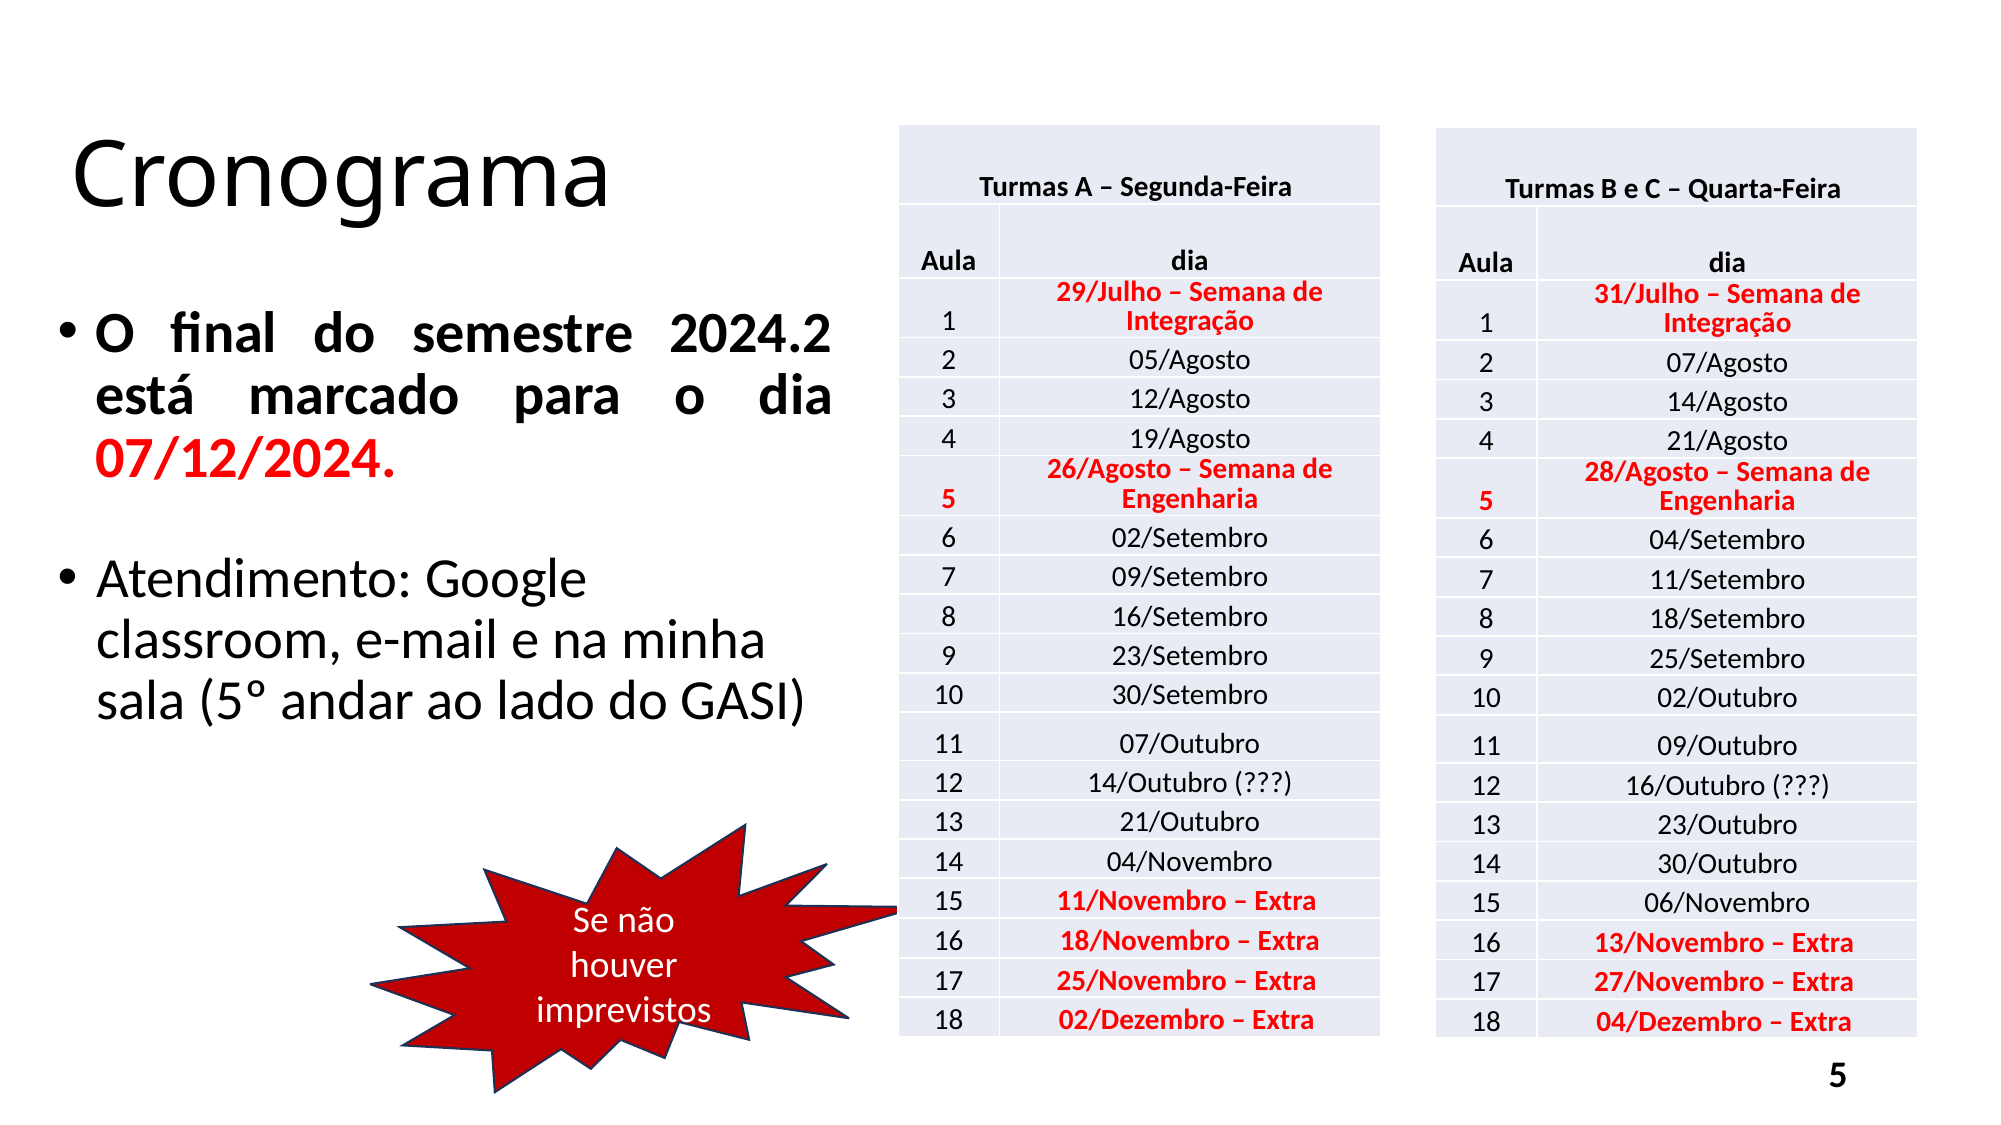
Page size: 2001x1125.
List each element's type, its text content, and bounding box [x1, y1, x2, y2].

table_cell 02/Outubro [1538, 676, 1917, 714]
table_cell dia [1538, 207, 1917, 279]
table_cell 12/Agosto [1000, 378, 1380, 415]
table_cell 1 [899, 279, 999, 337]
table_cell 8 [1436, 598, 1536, 635]
table_cell 09/Outubro [1538, 716, 1917, 762]
table_cell 11/Novembro – Extra [1000, 879, 1380, 917]
table_cell 30/Setembro [1000, 674, 1380, 711]
table_cell 17 [1436, 960, 1536, 998]
table_cell 29/Julho – Semana de Integração [1000, 279, 1380, 337]
text_box Atendimento: Google classroom, e-mail e na minha sala (5º andar ao lado do GASI) [42, 541, 835, 742]
table_cell 13 [1436, 803, 1536, 841]
table_cell 11 [1436, 716, 1536, 762]
table_cell 05/Agosto [1000, 338, 1380, 376]
table_cell 14 [899, 840, 999, 877]
table_cell 15 [899, 879, 999, 917]
table_cell 07/Outubro [1000, 713, 1380, 760]
table_cell 19/Agosto [1000, 417, 1380, 455]
table_cell 14/Outubro (???) [1000, 761, 1380, 799]
table_cell 4 [1436, 420, 1536, 457]
table_cell 23/Outubro [1538, 803, 1917, 841]
table_cell dia [1000, 205, 1380, 277]
table_cell 16 [1436, 921, 1536, 959]
table_cell 16/Setembro [1000, 595, 1380, 633]
table_cell 04/Novembro [1000, 840, 1380, 877]
table_cell 10 [1436, 676, 1536, 714]
table_cell 18 [1436, 1000, 1536, 1037]
table_cell 10 [899, 674, 999, 711]
table_cell 25/Novembro – Extra [1000, 959, 1380, 996]
table_cell Aula [1436, 207, 1536, 279]
table_cell 04/Setembro [1538, 519, 1917, 556]
table_cell 11 [899, 713, 999, 760]
table_cell 17 [899, 959, 999, 996]
table_cell 07/Agosto [1538, 341, 1917, 379]
slide_number 5 [1412, 1042, 1863, 1103]
table_cell 9 [899, 634, 999, 672]
table_cell 8 [899, 595, 999, 633]
table_cell 25/Setembro [1538, 637, 1917, 674]
table_cell 15 [1436, 882, 1536, 919]
table_cell 30/Outubro [1538, 842, 1917, 880]
table_cell 6 [899, 516, 999, 554]
table_cell 16 [899, 919, 999, 957]
table_cell 4 [899, 417, 999, 455]
table_cell 5 [1436, 459, 1536, 517]
table_cell 6 [1436, 519, 1536, 556]
table_cell 2 [1436, 341, 1536, 379]
table_cell 04/Dezembro – Extra [1538, 1000, 1917, 1037]
title Cronograma [55, 67, 1781, 286]
table_cell 9 [1436, 637, 1536, 674]
table_cell 23/Setembro [1000, 634, 1380, 672]
table_header Turmas B e C – Quarta-Feira [1436, 128, 1917, 205]
table_cell 3 [899, 378, 999, 415]
text_box Se não houver imprevistos [369, 822, 897, 1094]
table_cell 02/Dezembro – Extra [1000, 998, 1380, 1036]
table_cell 31/Julho – Semana de Integração [1538, 281, 1917, 339]
table_cell 5 [899, 456, 999, 515]
table_cell 12 [1436, 764, 1536, 801]
table_cell 7 [1436, 558, 1536, 596]
table_cell 2 [899, 338, 999, 376]
list O final do semestre 2024.2 está marcado para o dia 07/12/2024. [42, 294, 848, 512]
table_cell 18/Novembro – Extra [1000, 919, 1380, 957]
table_cell 09/Setembro [1000, 556, 1380, 593]
table_cell 21/Agosto [1538, 420, 1917, 457]
table_cell 06/Novembro [1538, 882, 1917, 919]
table_cell 21/Outubro [1000, 801, 1380, 838]
table_cell 26/Agosto – Semana de Engenharia [1000, 456, 1380, 515]
table_cell Aula [899, 205, 999, 277]
table_cell 14/Agosto [1538, 380, 1917, 418]
table_cell 16/Outubro (???) [1538, 764, 1917, 801]
table_cell 14 [1436, 842, 1536, 880]
table_cell 7 [899, 556, 999, 593]
table_cell 11/Setembro [1538, 558, 1917, 596]
table_cell 13/Novembro – Extra [1538, 921, 1917, 959]
table_cell 18 [899, 998, 999, 1036]
table_cell 18/Setembro [1538, 598, 1917, 635]
table_cell 02/Setembro [1000, 516, 1380, 554]
table_cell 13 [899, 801, 999, 838]
table_header Turmas A – Segunda-Feira [899, 125, 1380, 203]
table_cell 28/Agosto – Semana de Engenharia [1538, 459, 1917, 517]
table_cell 3 [1436, 380, 1536, 418]
table_cell 27/Novembro – Extra [1538, 960, 1917, 998]
table_cell 12 [899, 761, 999, 799]
table_cell 1 [1436, 281, 1536, 339]
